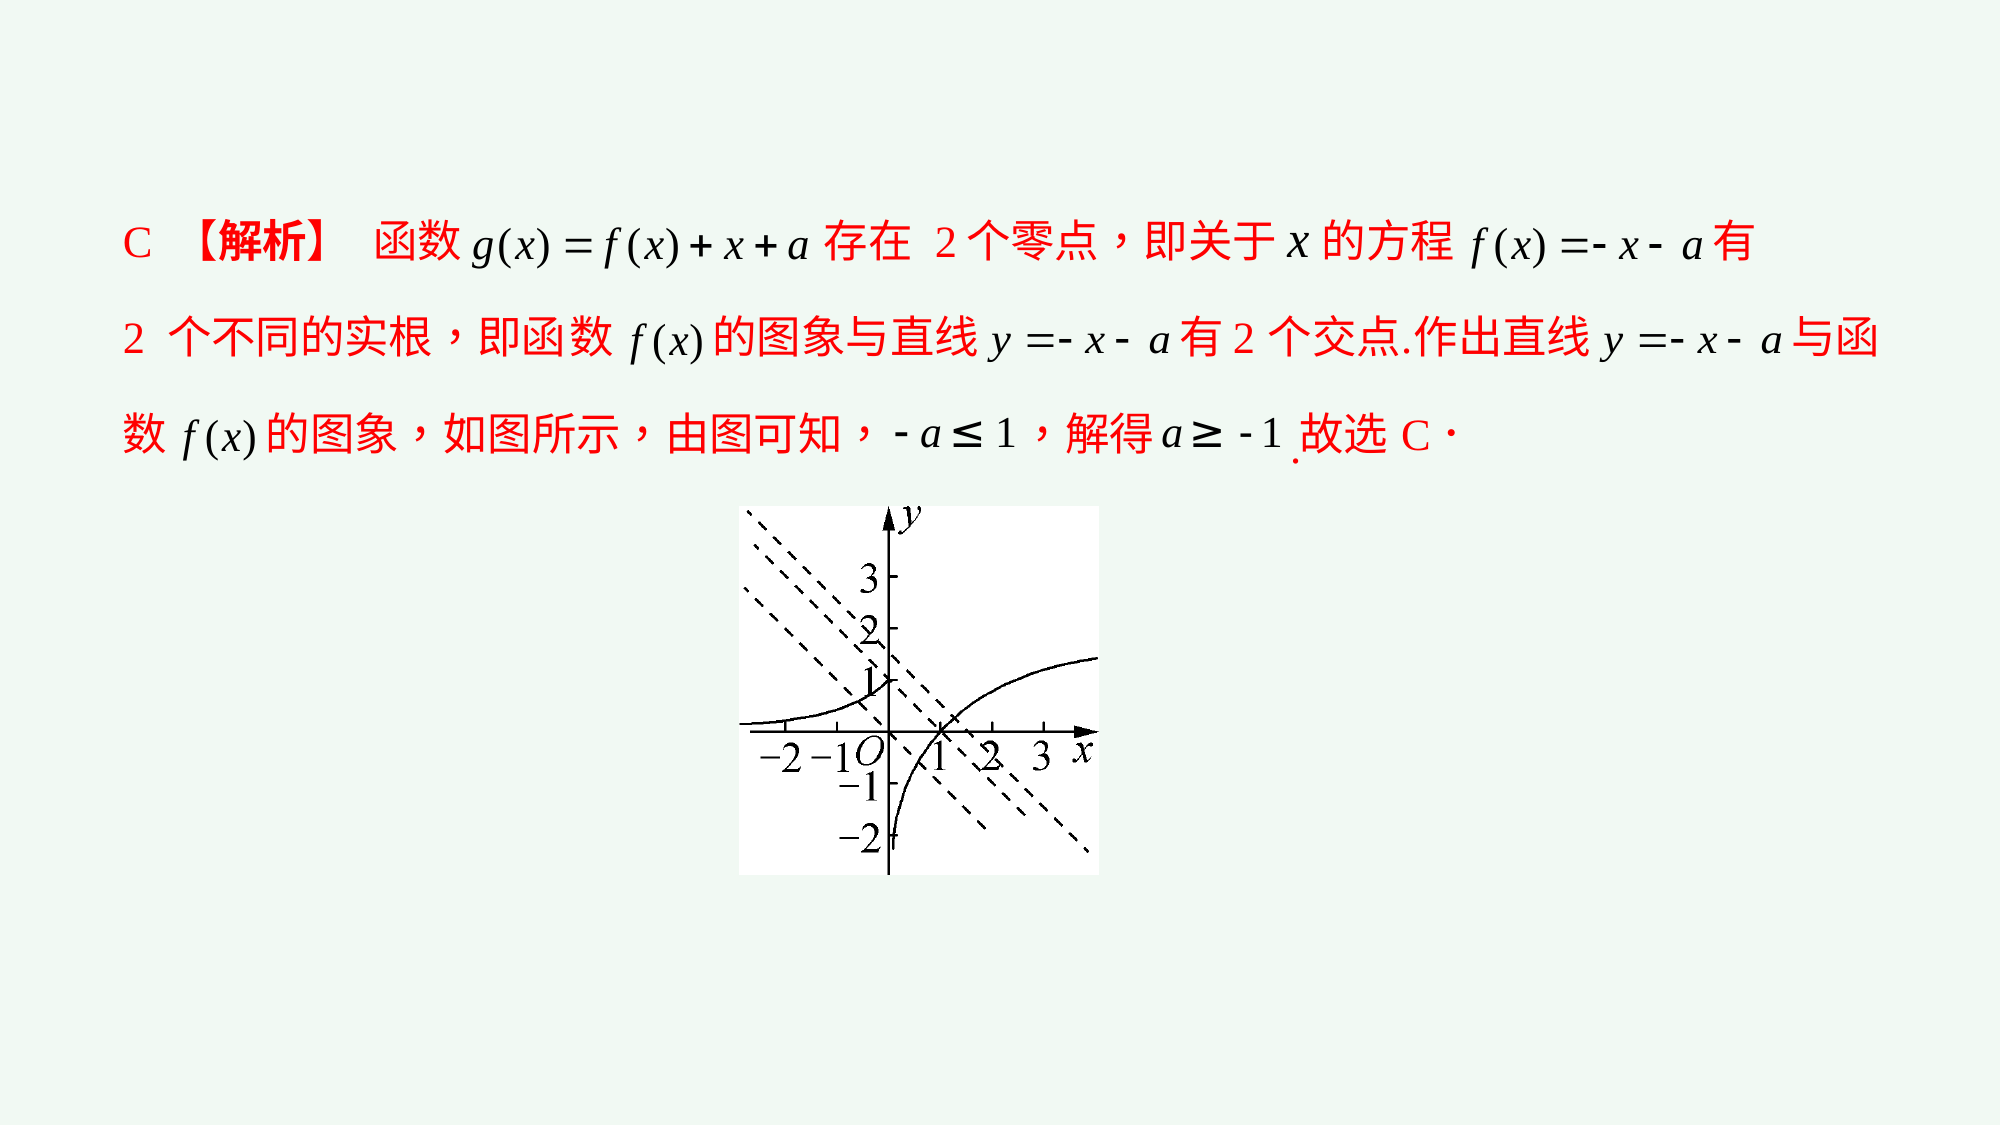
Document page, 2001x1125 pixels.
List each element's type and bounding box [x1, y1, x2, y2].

text_box [122, 212, 1881, 604]
picture [739, 506, 1099, 875]
